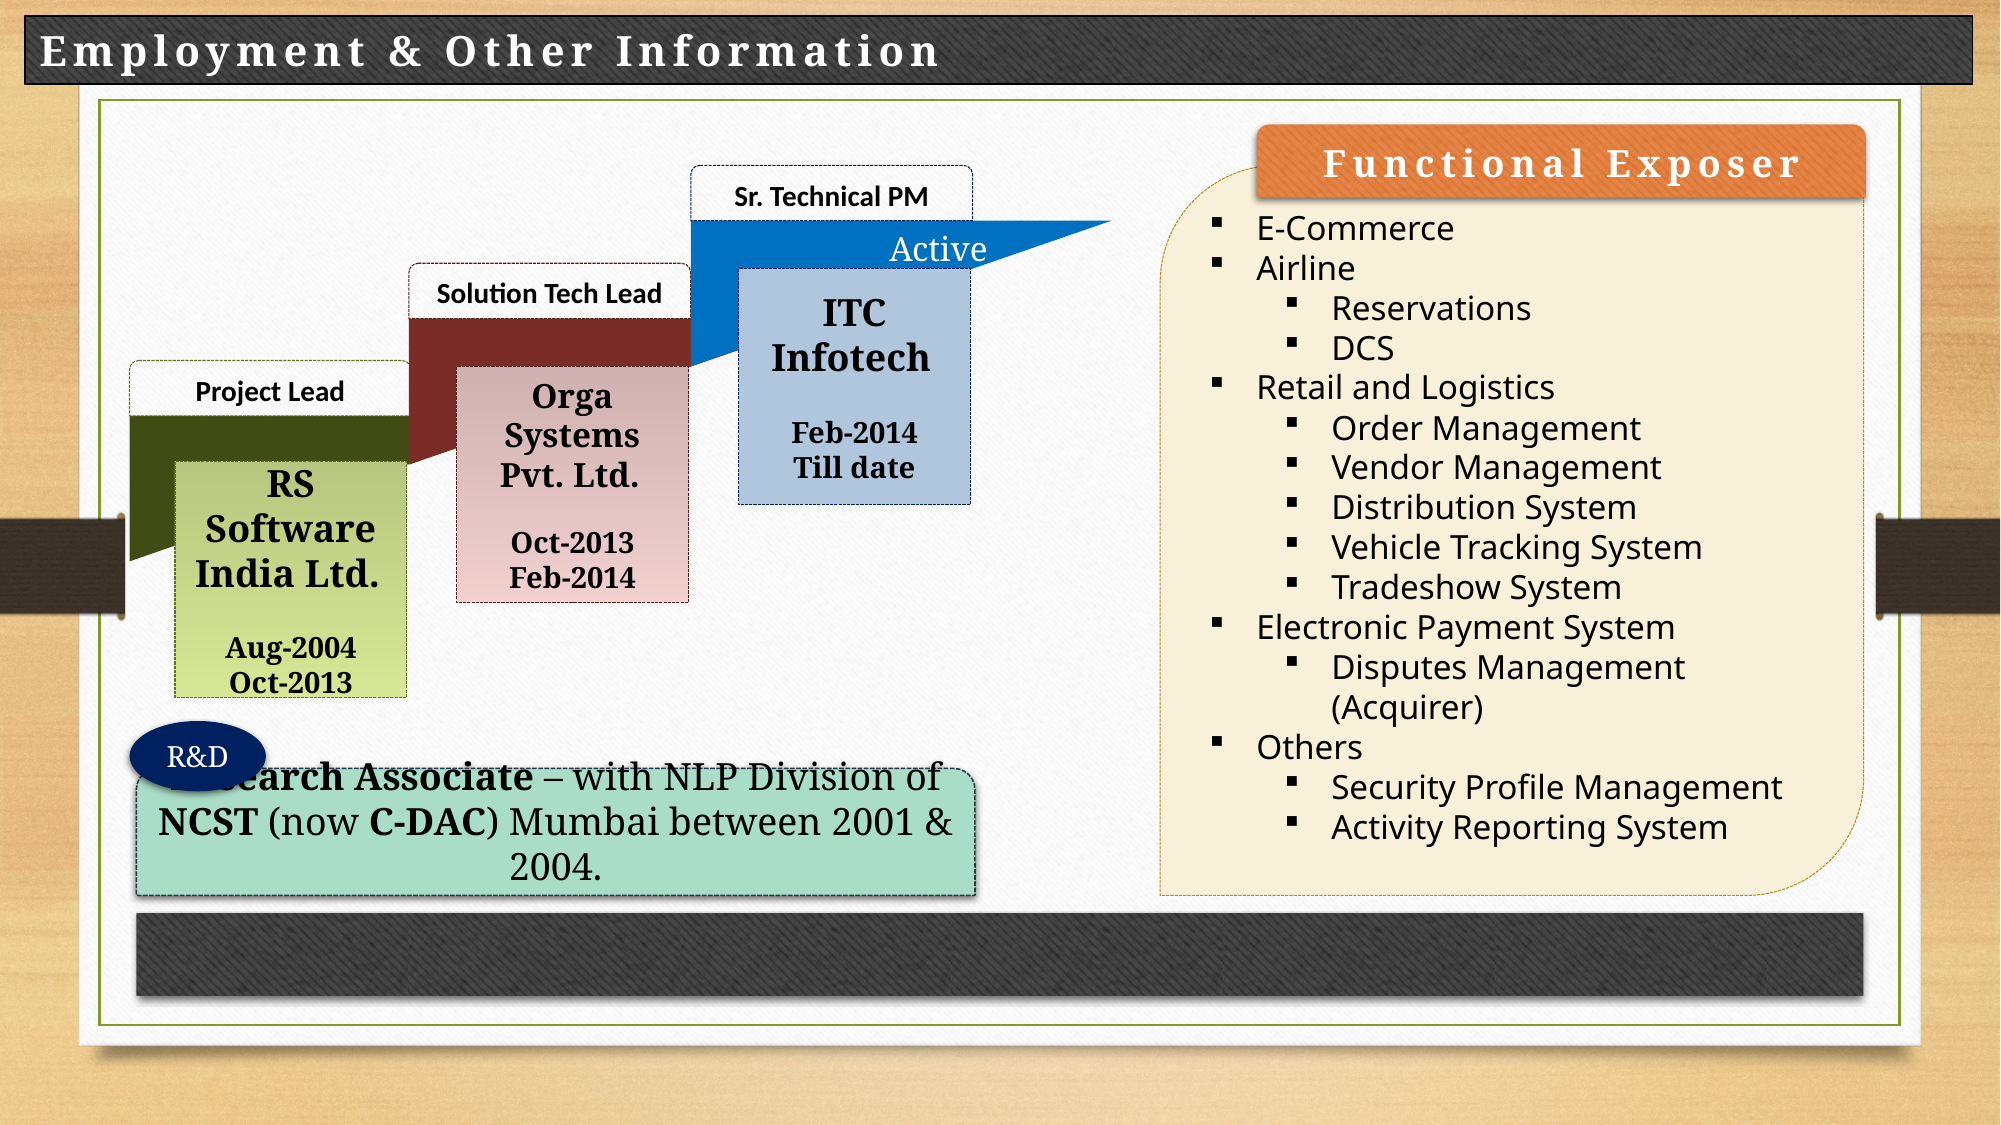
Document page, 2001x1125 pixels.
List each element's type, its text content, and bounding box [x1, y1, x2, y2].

picture [0, 0, 2001, 1125]
text_box Employment & Other Information [24, 15, 1973, 85]
text_box [136, 913, 1864, 996]
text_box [129, 165, 1112, 698]
text_box E-Commerce Airline Reservations DCS Retail and Logistics Order Management Vendor Management Distribution System Vehicle Tracking System Tradeshow System Electronic Payment System Disputes Management (Acquirer) Others Security Profile Management Activity Reporting System [1158, 167, 1865, 897]
text_box Research Associate – with NLP Division of NCST (now C-DAC) Mumbai between 2001 & 2004. [136, 768, 976, 896]
text_box R&D [129, 721, 266, 792]
text_box Functional Exposer [1256, 124, 1866, 198]
